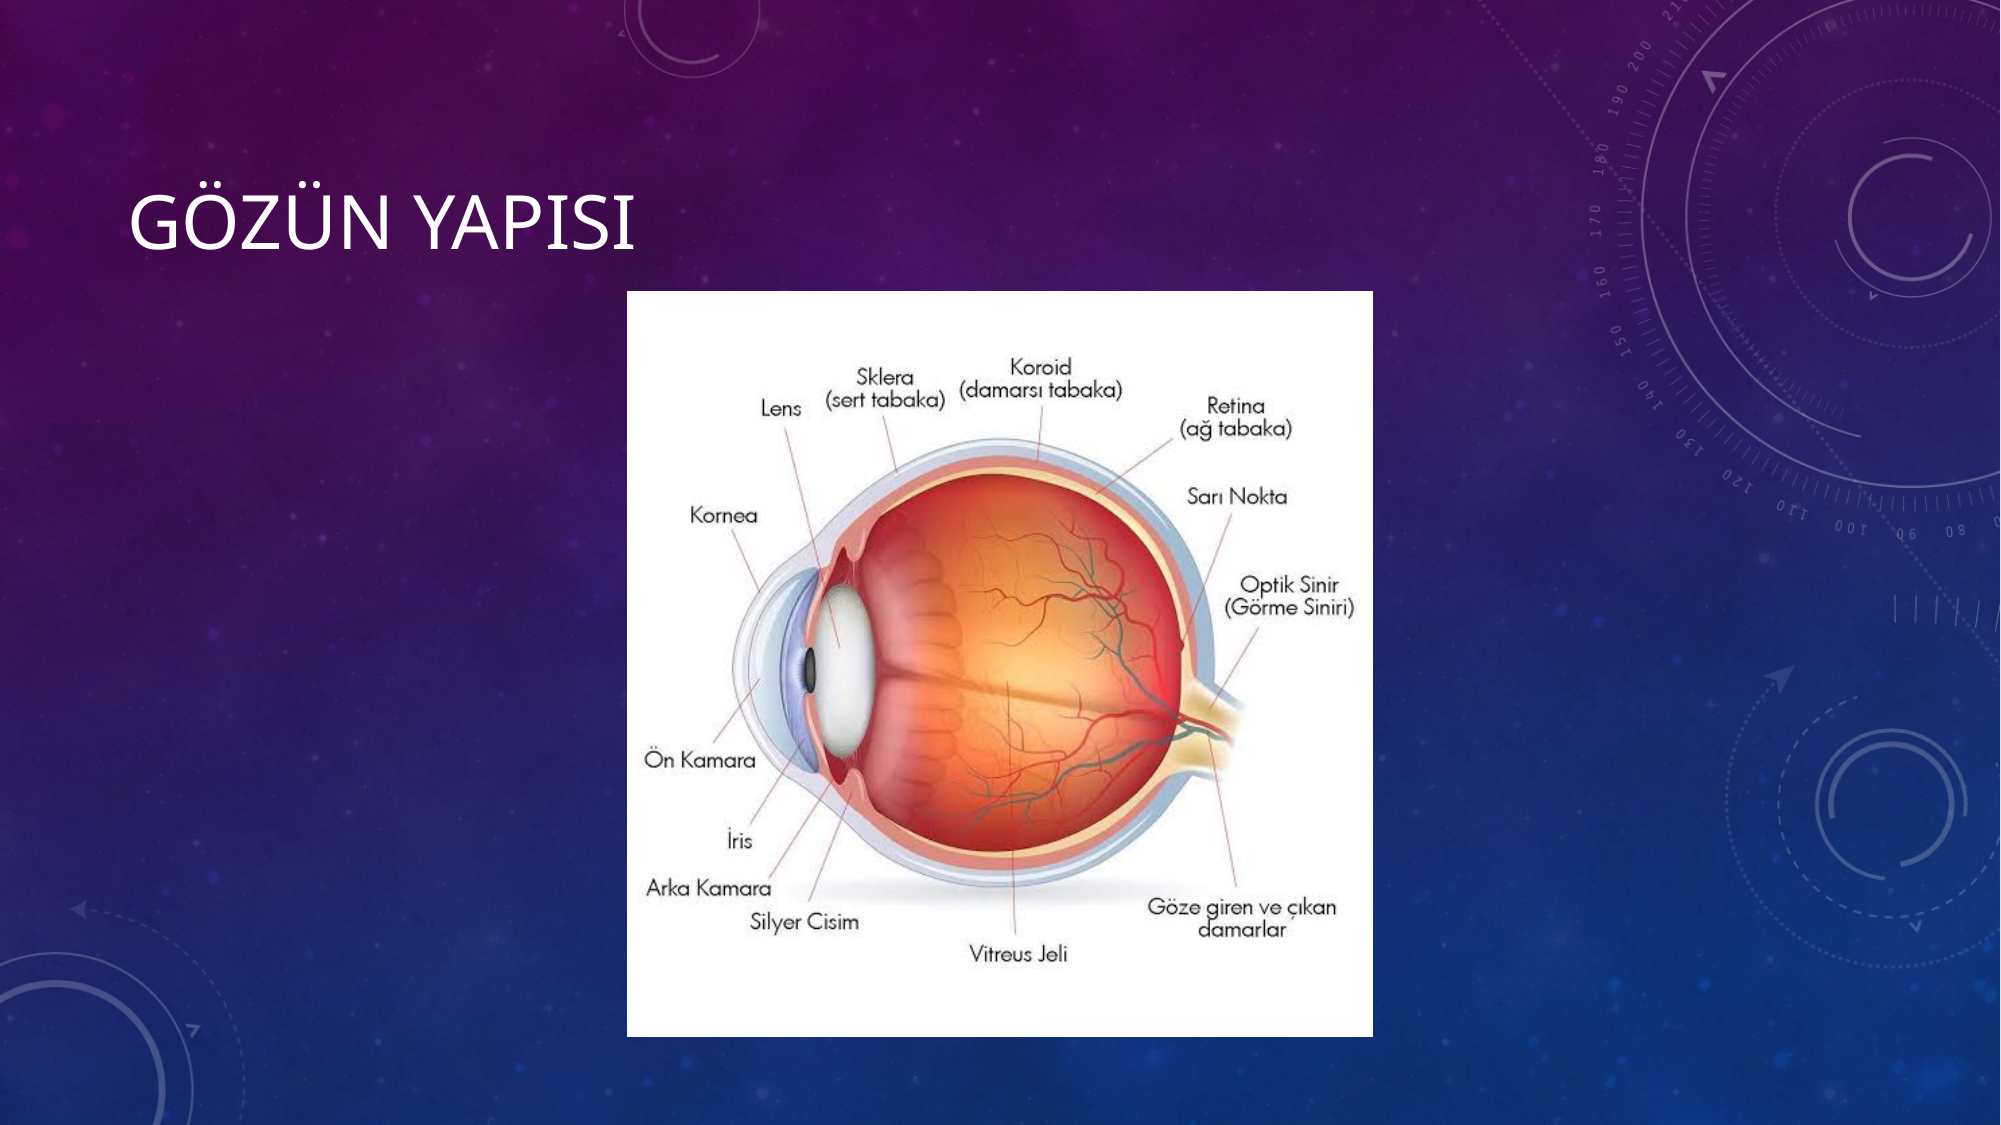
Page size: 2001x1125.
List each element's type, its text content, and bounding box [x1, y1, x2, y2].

picture [0, 0, 2001, 1125]
title Gözün Yapisi [112, 99, 1775, 339]
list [627, 291, 1373, 1037]
